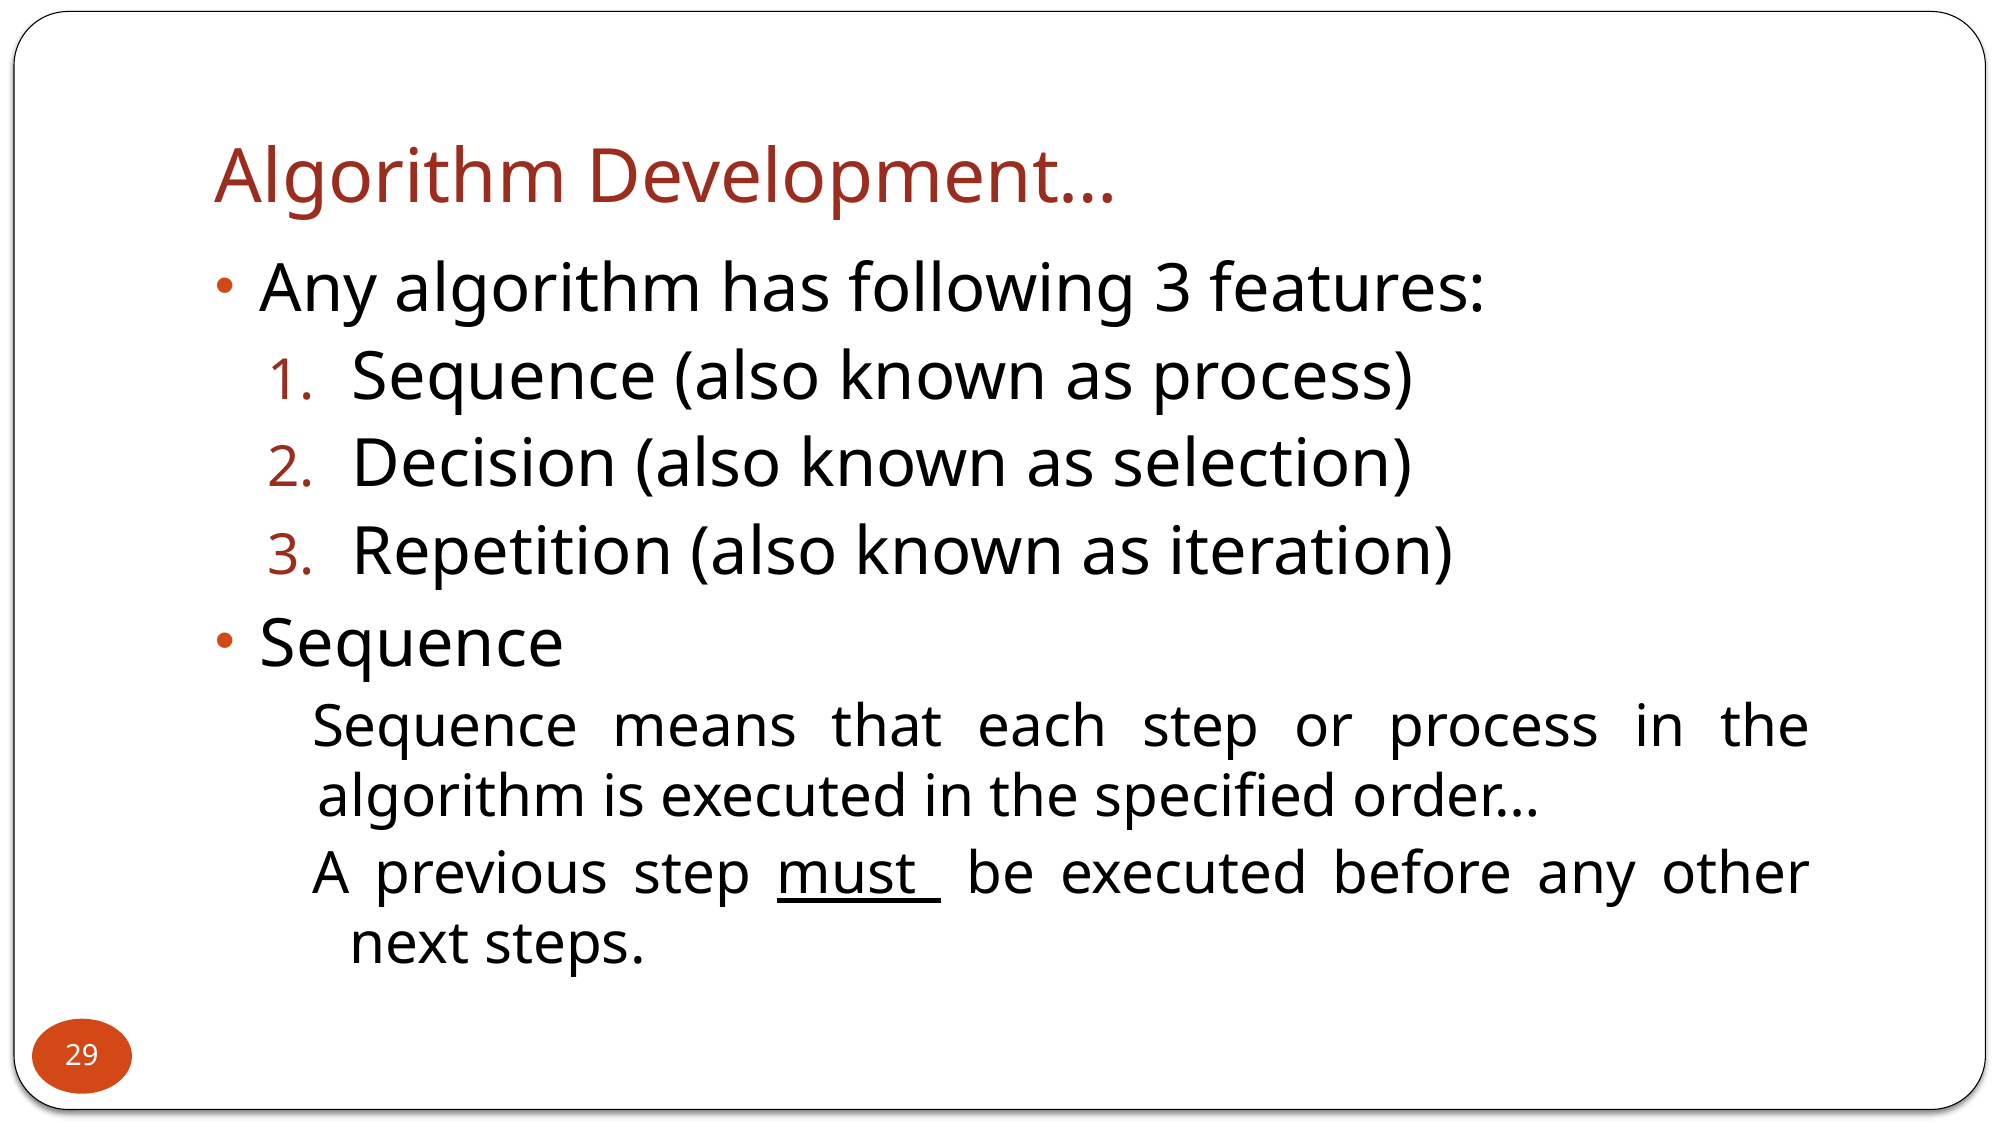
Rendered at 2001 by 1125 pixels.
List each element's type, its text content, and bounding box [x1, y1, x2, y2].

list Any algorithm has following 3 features: Sequence (also known as process) Decision (also known as selection) Repetition (also known as iteration) Sequence Sequence means that each step or process in the algorithm is executed in the specified order… A previous step must be executed before any other next steps. [200, 237, 1825, 988]
slide_number 29 [32, 1018, 132, 1094]
title Algorithm Development… [200, 45, 1900, 233]
